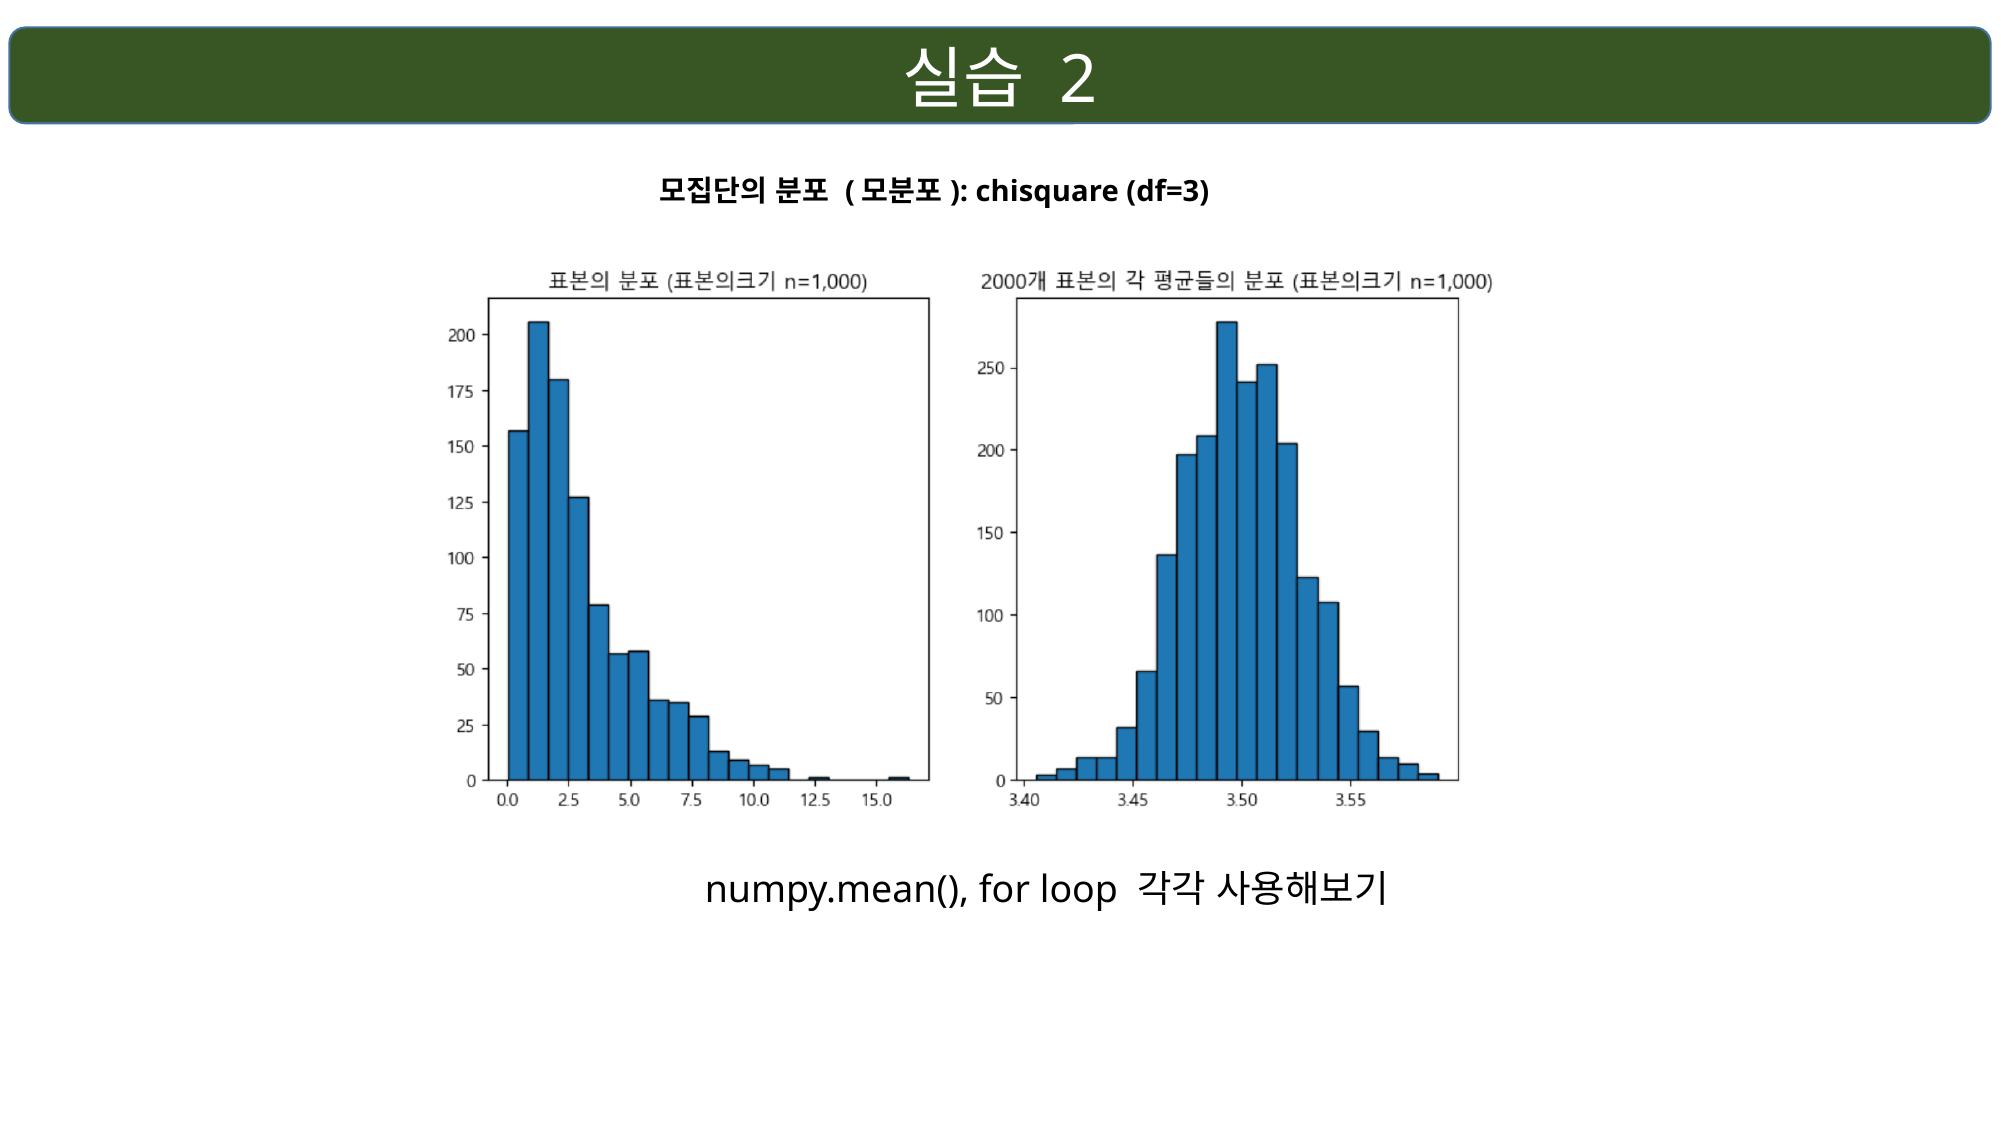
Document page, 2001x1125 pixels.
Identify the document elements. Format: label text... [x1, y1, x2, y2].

text_box 실습 2 [8, 26, 1992, 125]
text_box 모집단의 분포 (모분포): chisquare (df=3) [555, 164, 1314, 215]
text_box numpy.mean(), for loop 각각 사용해보기 [690, 857, 1404, 917]
picture [404, 242, 1523, 830]
